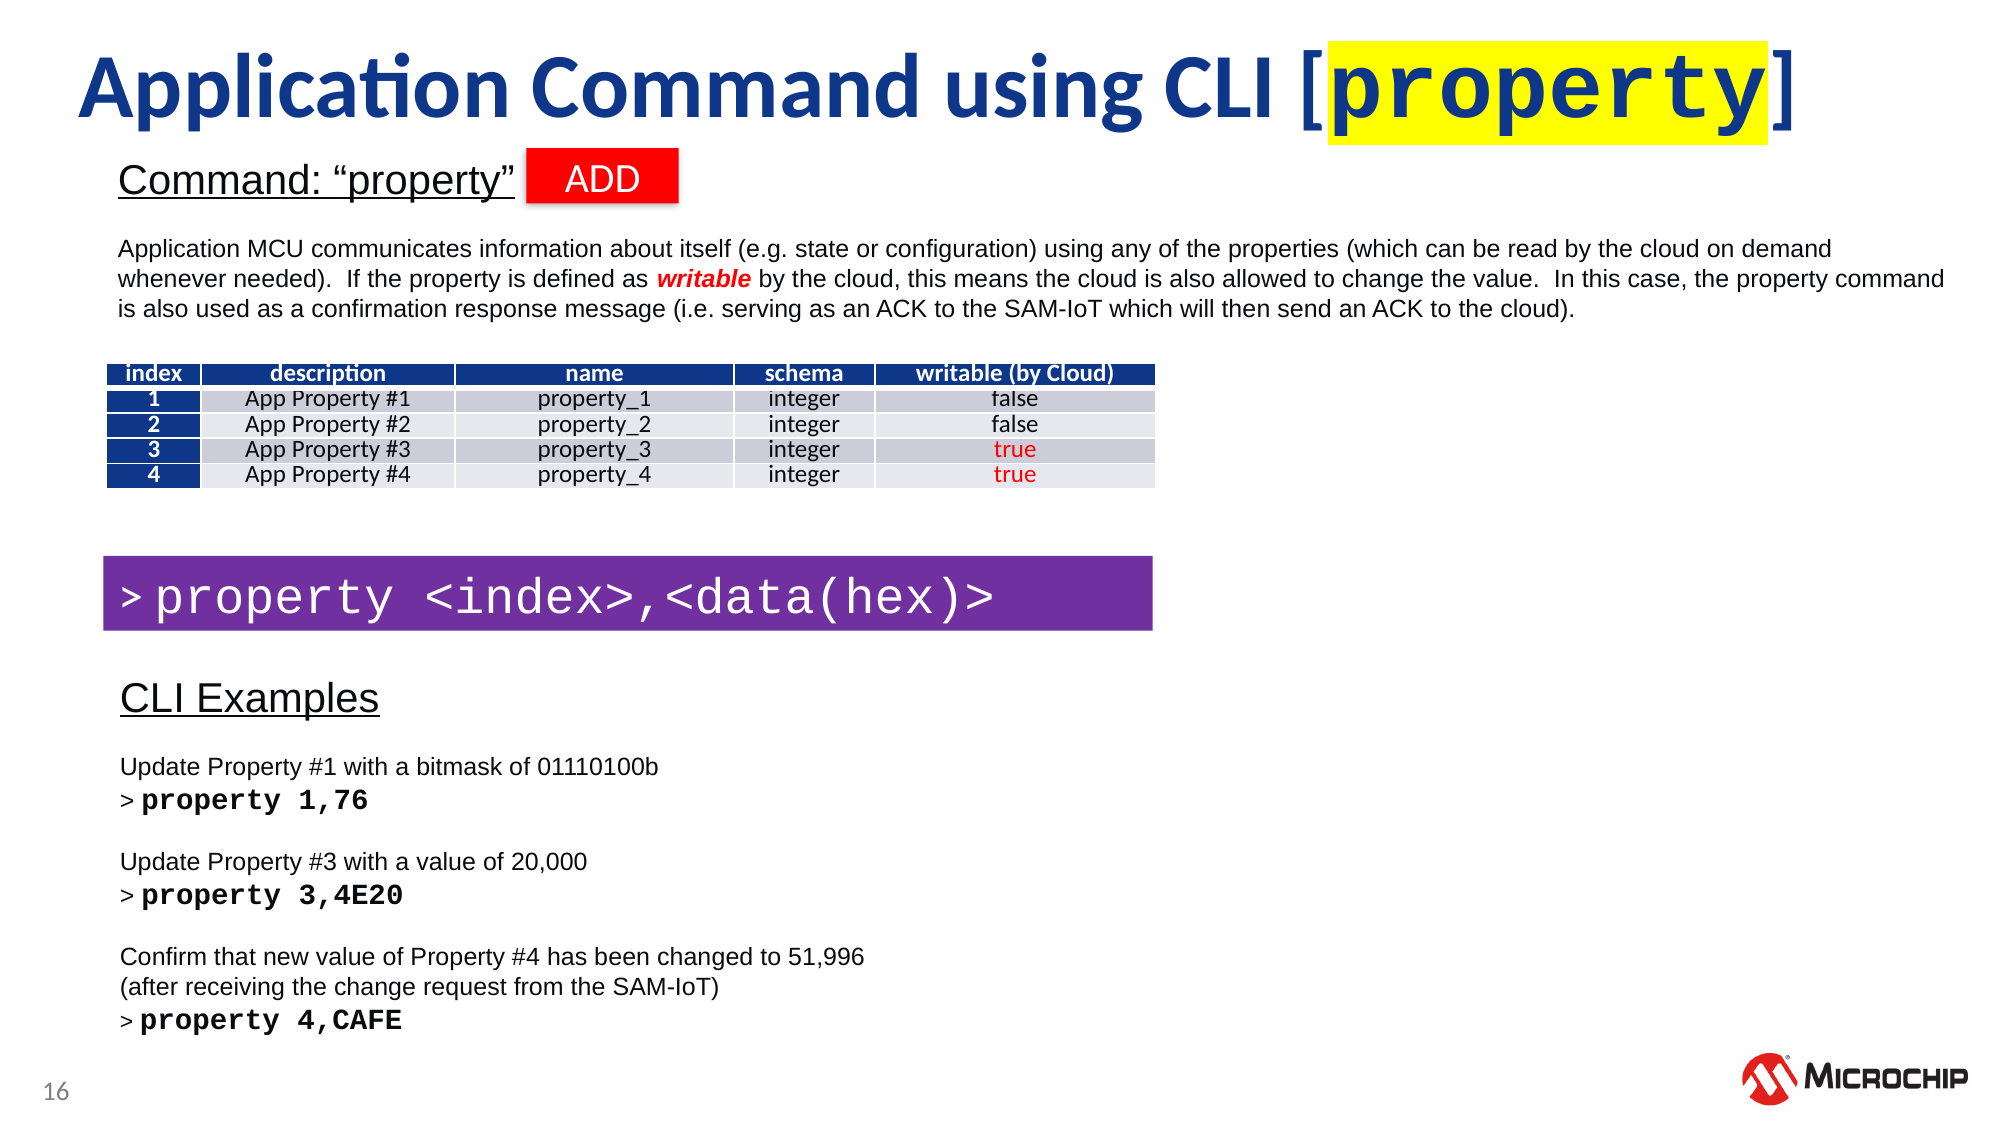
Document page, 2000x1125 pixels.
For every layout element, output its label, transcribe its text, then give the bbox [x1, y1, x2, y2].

table_cell integer [735, 414, 874, 437]
table_cell true [876, 464, 1155, 488]
table_cell false [876, 414, 1155, 437]
text_box > property <index>,<data(hex)> [103, 555, 1153, 631]
table_cell property_2 [456, 414, 733, 437]
table_cell false [876, 391, 1155, 412]
table_cell integer [735, 391, 874, 412]
picture [1736, 1049, 1974, 1109]
table_cell integer [735, 464, 874, 488]
table_cell 1 [107, 391, 200, 412]
table_cell property_1 [456, 391, 733, 412]
text_box ADD [526, 147, 679, 204]
table_cell integer [735, 439, 874, 463]
text_box CLI Examples Update Property #1 with a bitmask of 01110100b > property 1,76 Update Property #3 with a value of 20,000 > property 3,4E20 Confirm that new value of Property #4 has been changed to 51,996 (after receiving the change request from the SAM-IoT) > property 4,CAFE [104, 663, 897, 1055]
table_cell 2 [107, 414, 200, 437]
table_cell App Property #4 [202, 464, 454, 488]
table_cell App Property #2 [202, 414, 454, 437]
title Application Command using CLI [property] [58, 15, 1929, 144]
table_cell property_4 [456, 464, 733, 488]
table_cell App Property #1 [202, 391, 454, 412]
table_cell 3 [107, 439, 200, 463]
table_cell App Property #3 [202, 439, 454, 463]
table_cell true [876, 439, 1155, 463]
table_cell property_3 [456, 439, 733, 463]
table_cell 4 [107, 464, 200, 488]
text_box Command: “property” Application MCU communicates information about itself (e.g. state or configuration) using any of the properties (which can be read by the cloud on demand whenever needed). If the property is defined as writable by the cloud, this means the cloud is also allowed to change the value. In this case, the property command is also used as a confirmation response message (i.e. serving as an ACK to the SAM-IoT which will then send an ACK to the cloud). [103, 145, 1963, 391]
